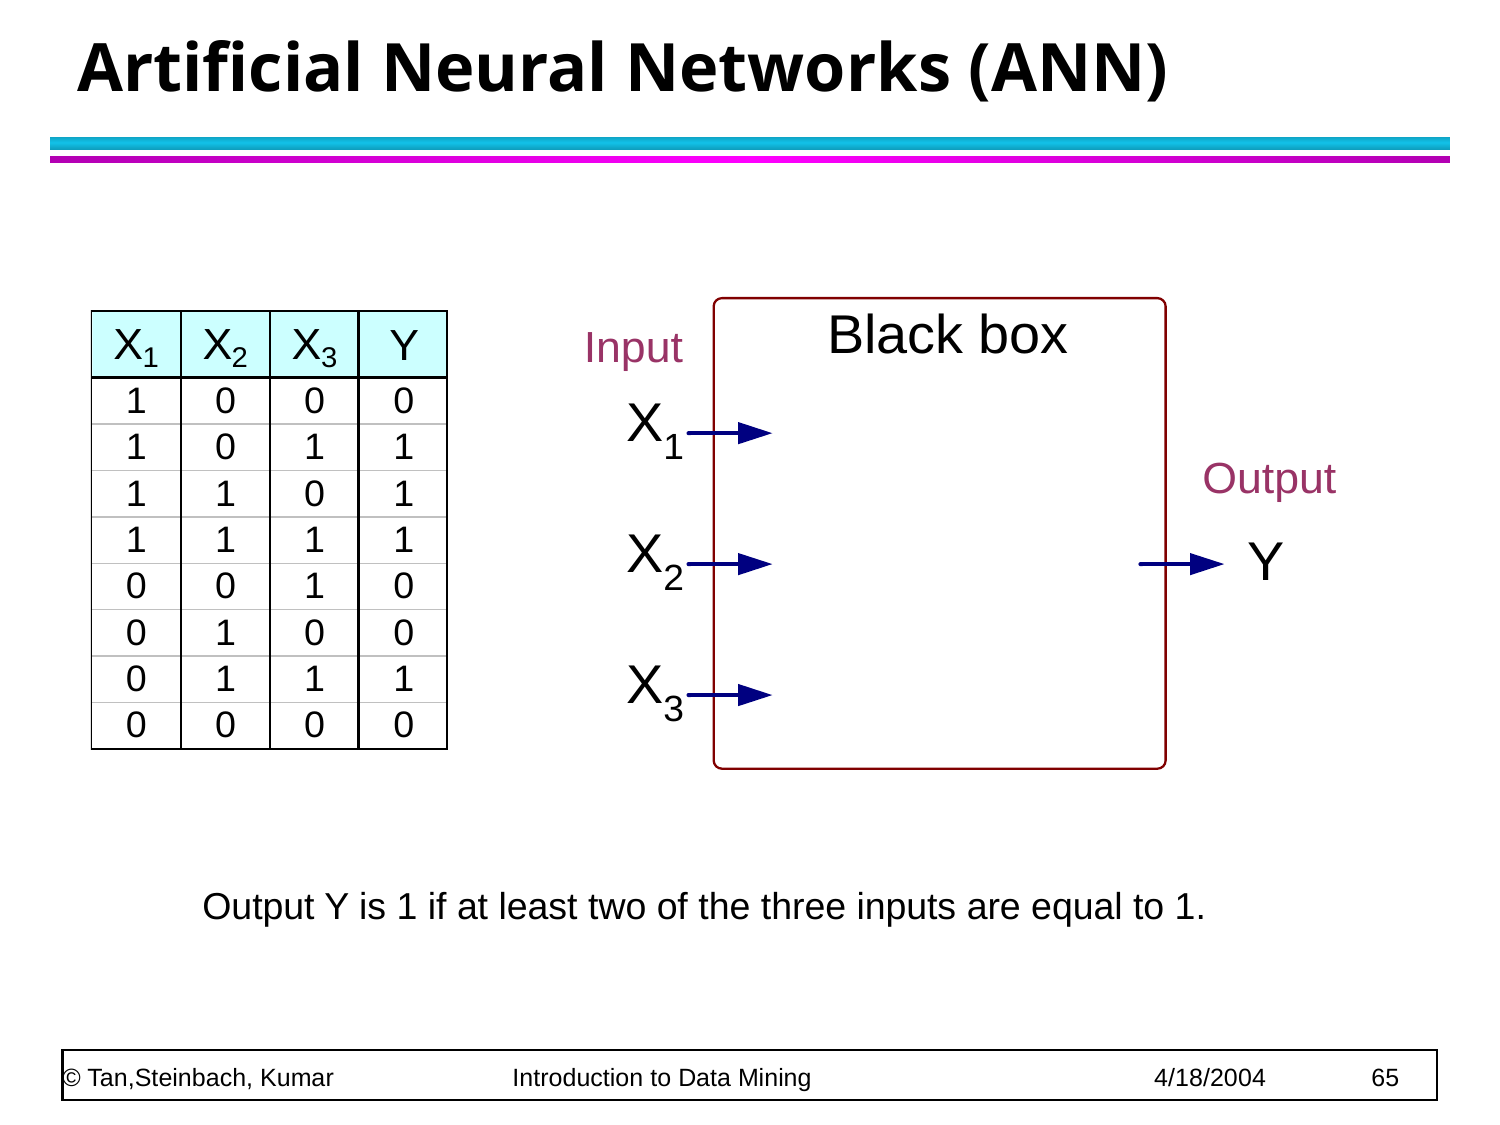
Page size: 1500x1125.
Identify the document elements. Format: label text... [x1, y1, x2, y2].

title Artificial Neural Networks (ANN) [61, 24, 1422, 113]
text_box Output Y is 1 if at least two of the three inputs are equal to 1. [187, 874, 1288, 935]
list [87, 212, 1413, 788]
